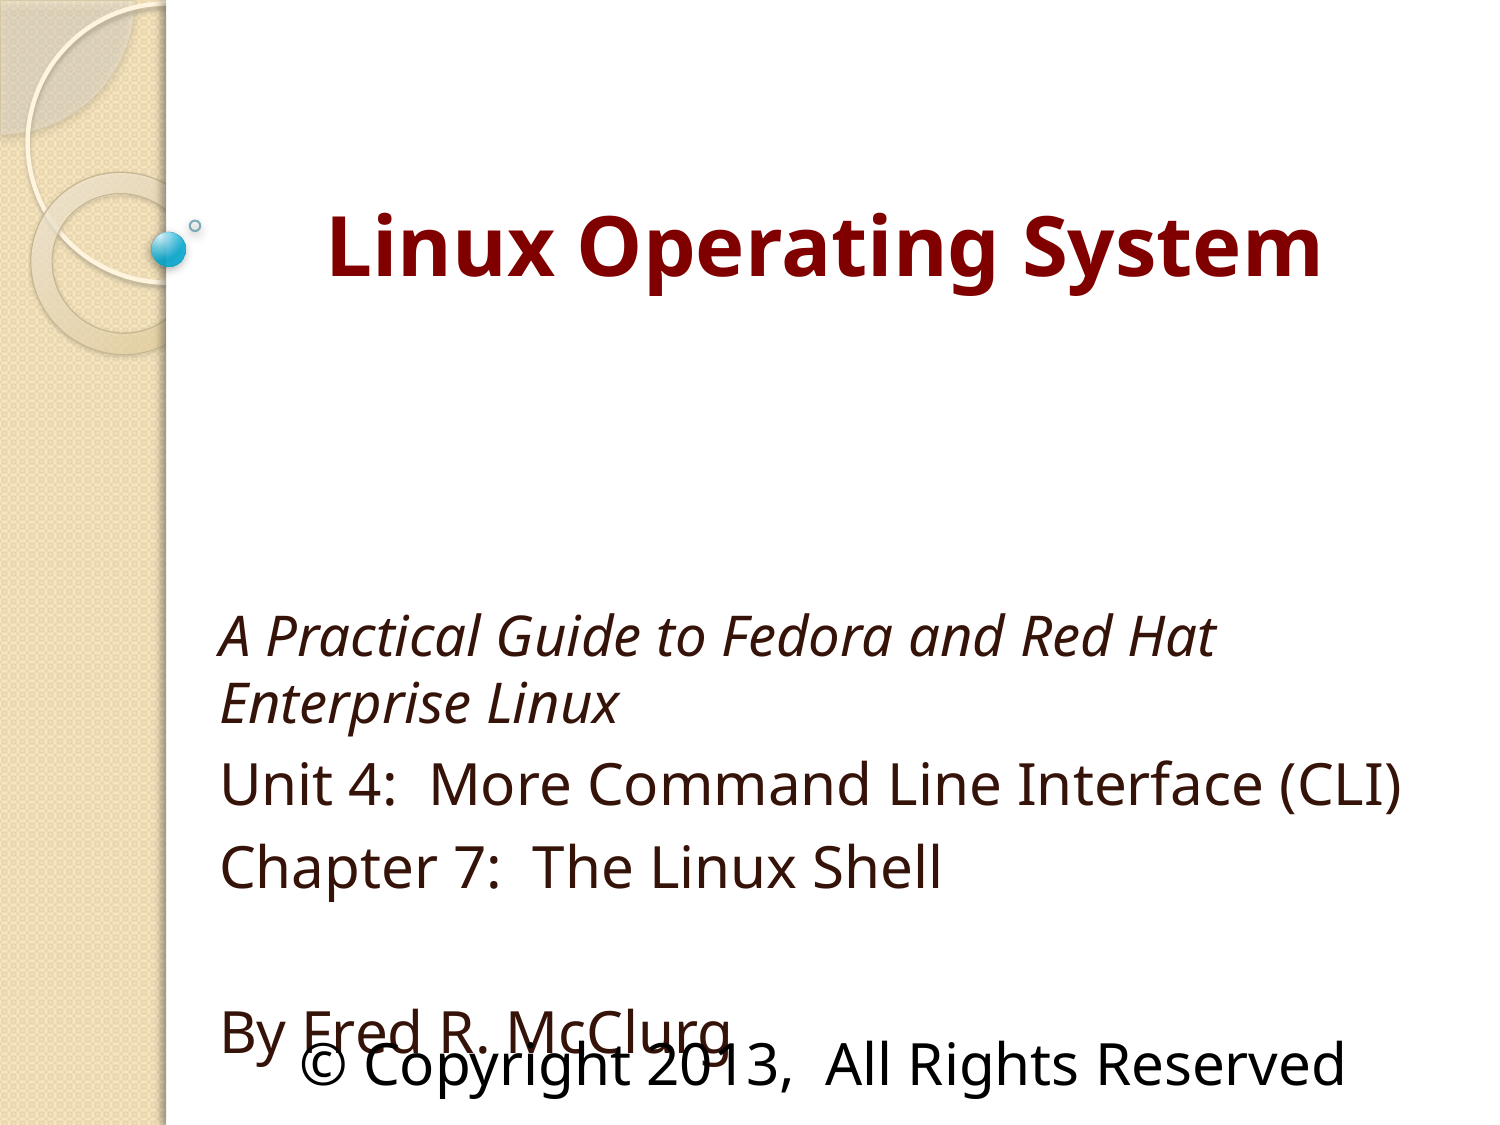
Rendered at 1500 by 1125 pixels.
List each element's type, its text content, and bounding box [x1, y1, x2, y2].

text_box A Practical Guide to Fedora and Red Hat Enterprise Linux Unit 4: More Command Line Interface (CLI) Chapter 7: The Linux Shell By Fred R. McClurg [199, 600, 1463, 1013]
text_box © Copyright 2013, All Rights Reserved [174, 1031, 1472, 1107]
title Linux Operating System [200, 62, 1450, 301]
